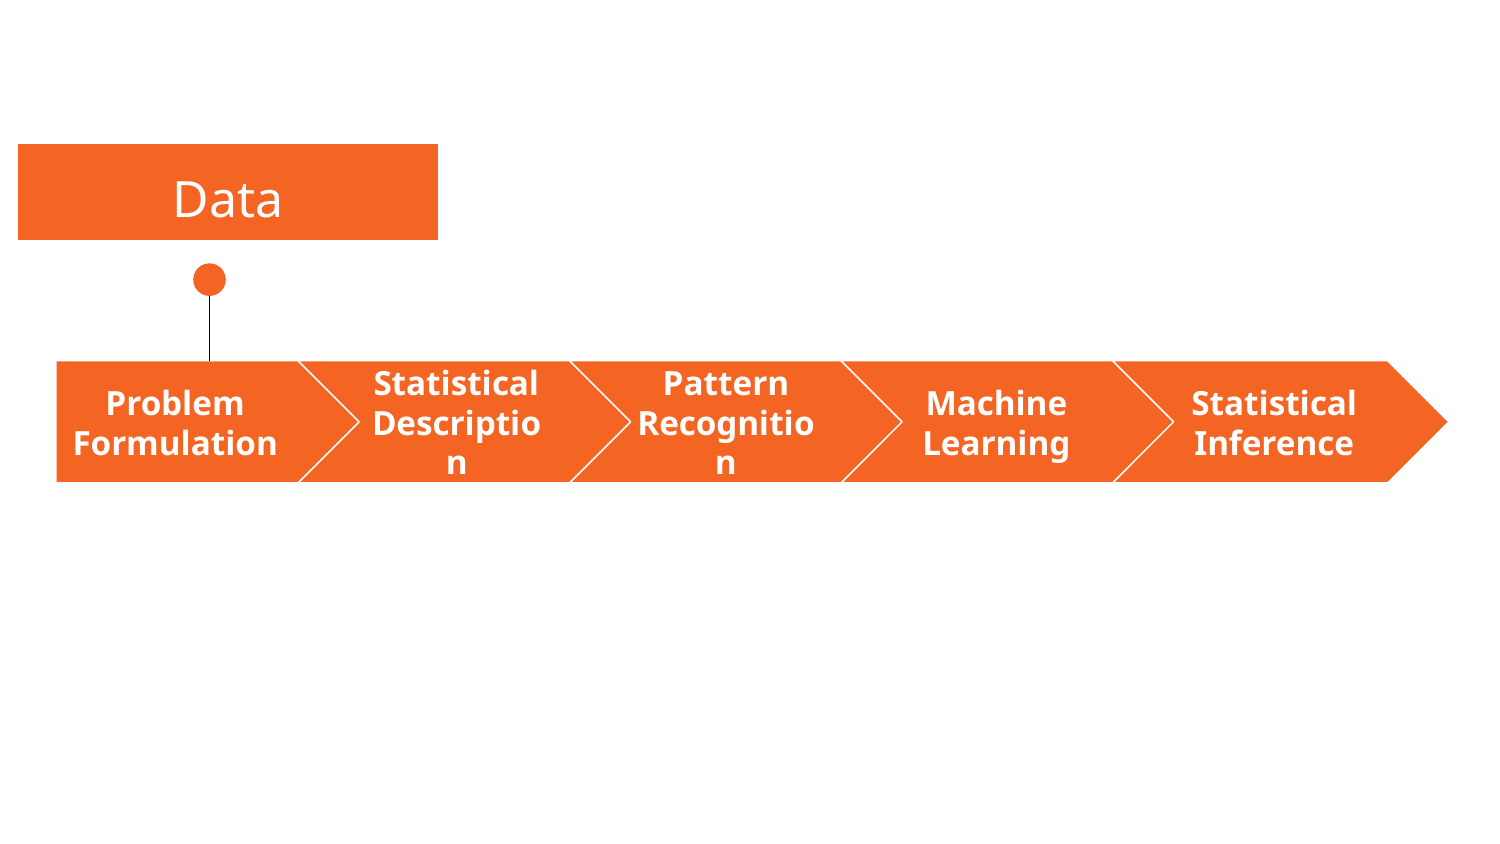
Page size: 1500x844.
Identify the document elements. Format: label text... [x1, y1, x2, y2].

list Statistical Inference [1166, 383, 1383, 461]
text_box [569, 360, 888, 484]
list Pattern Recognition [618, 383, 834, 461]
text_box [192, 263, 227, 361]
text_box [55, 360, 348, 484]
text_box [840, 360, 1166, 484]
list Machine Learning [888, 383, 1105, 461]
text_box [1112, 360, 1449, 484]
text_box [297, 360, 618, 484]
list Data Preparation [17, 143, 440, 241]
list Problem Formulation [55, 383, 295, 461]
list Statistical Description [348, 383, 565, 461]
